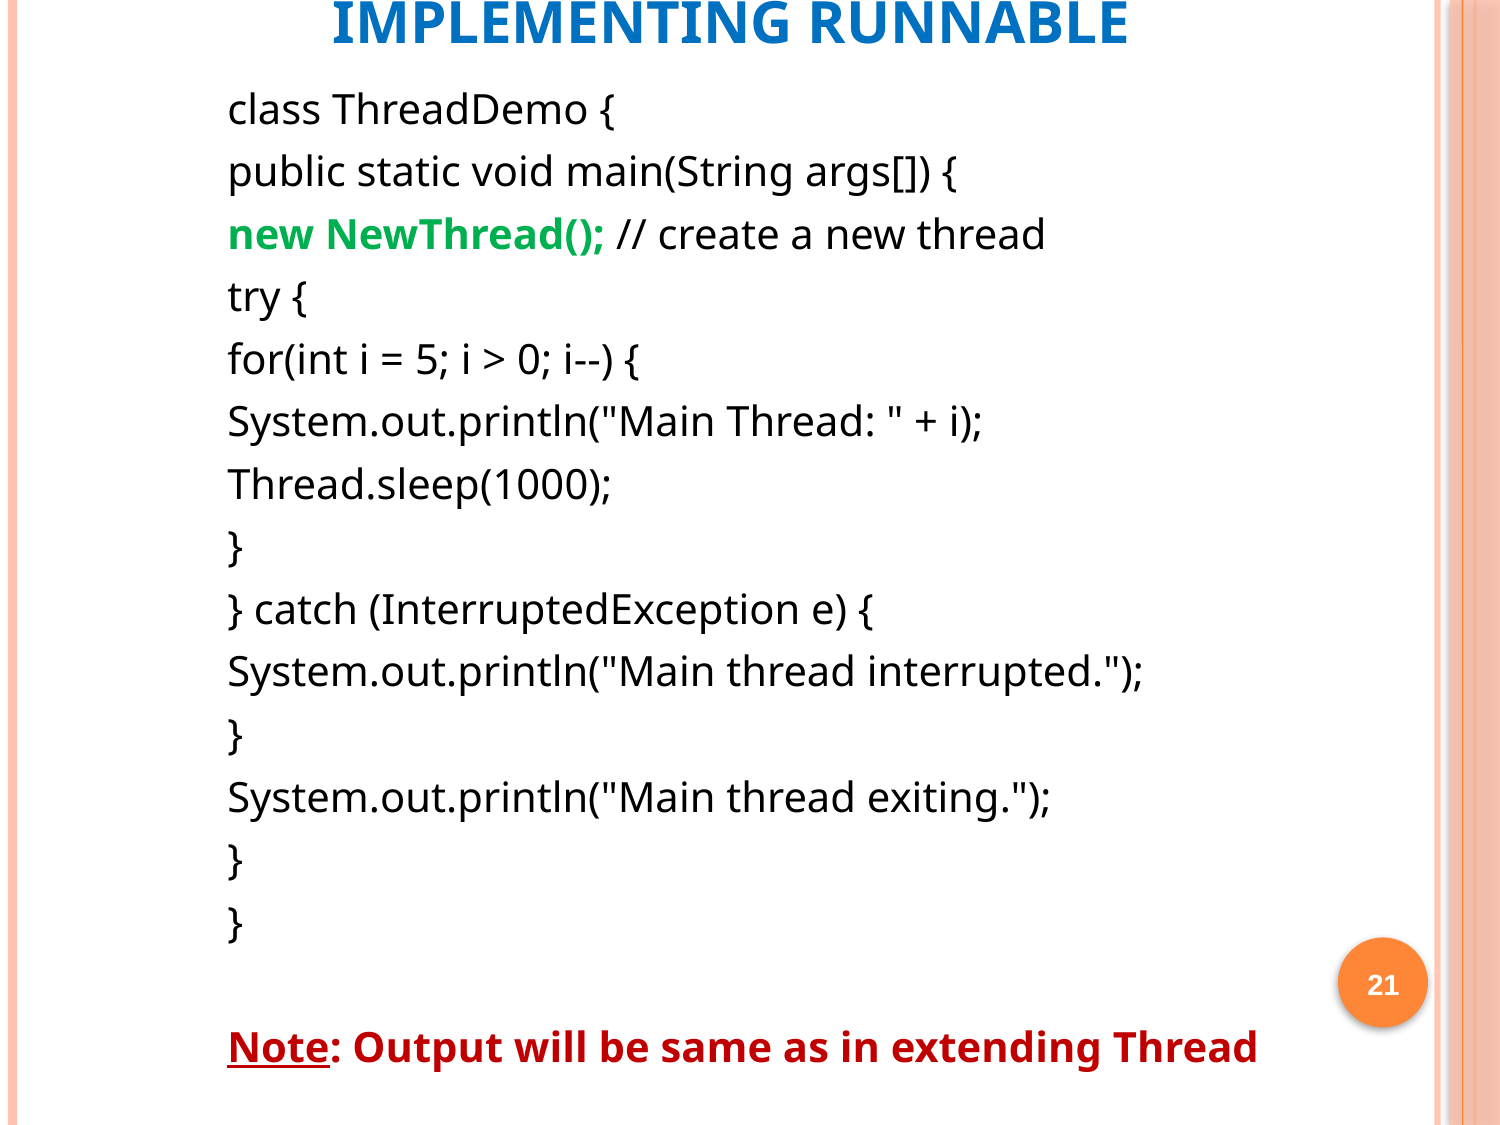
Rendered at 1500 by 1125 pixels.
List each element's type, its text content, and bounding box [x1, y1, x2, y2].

list class ThreadDemo { public static void main(String args[]) { new NewThread(); // create a new thread try { for(int i = 5; i > 0; i--) { System.out.println("Main Thread: " + i); Thread.sleep(1000); } } catch (InterruptedException e) { System.out.println("Main thread interrupted."); } System.out.println("Main thread exiting."); } } Note: Output will be same as in extending Thread [212, 75, 1363, 963]
title Implementing Runnable [50, 0, 1413, 63]
slide_number 21 [1333, 940, 1434, 1027]
